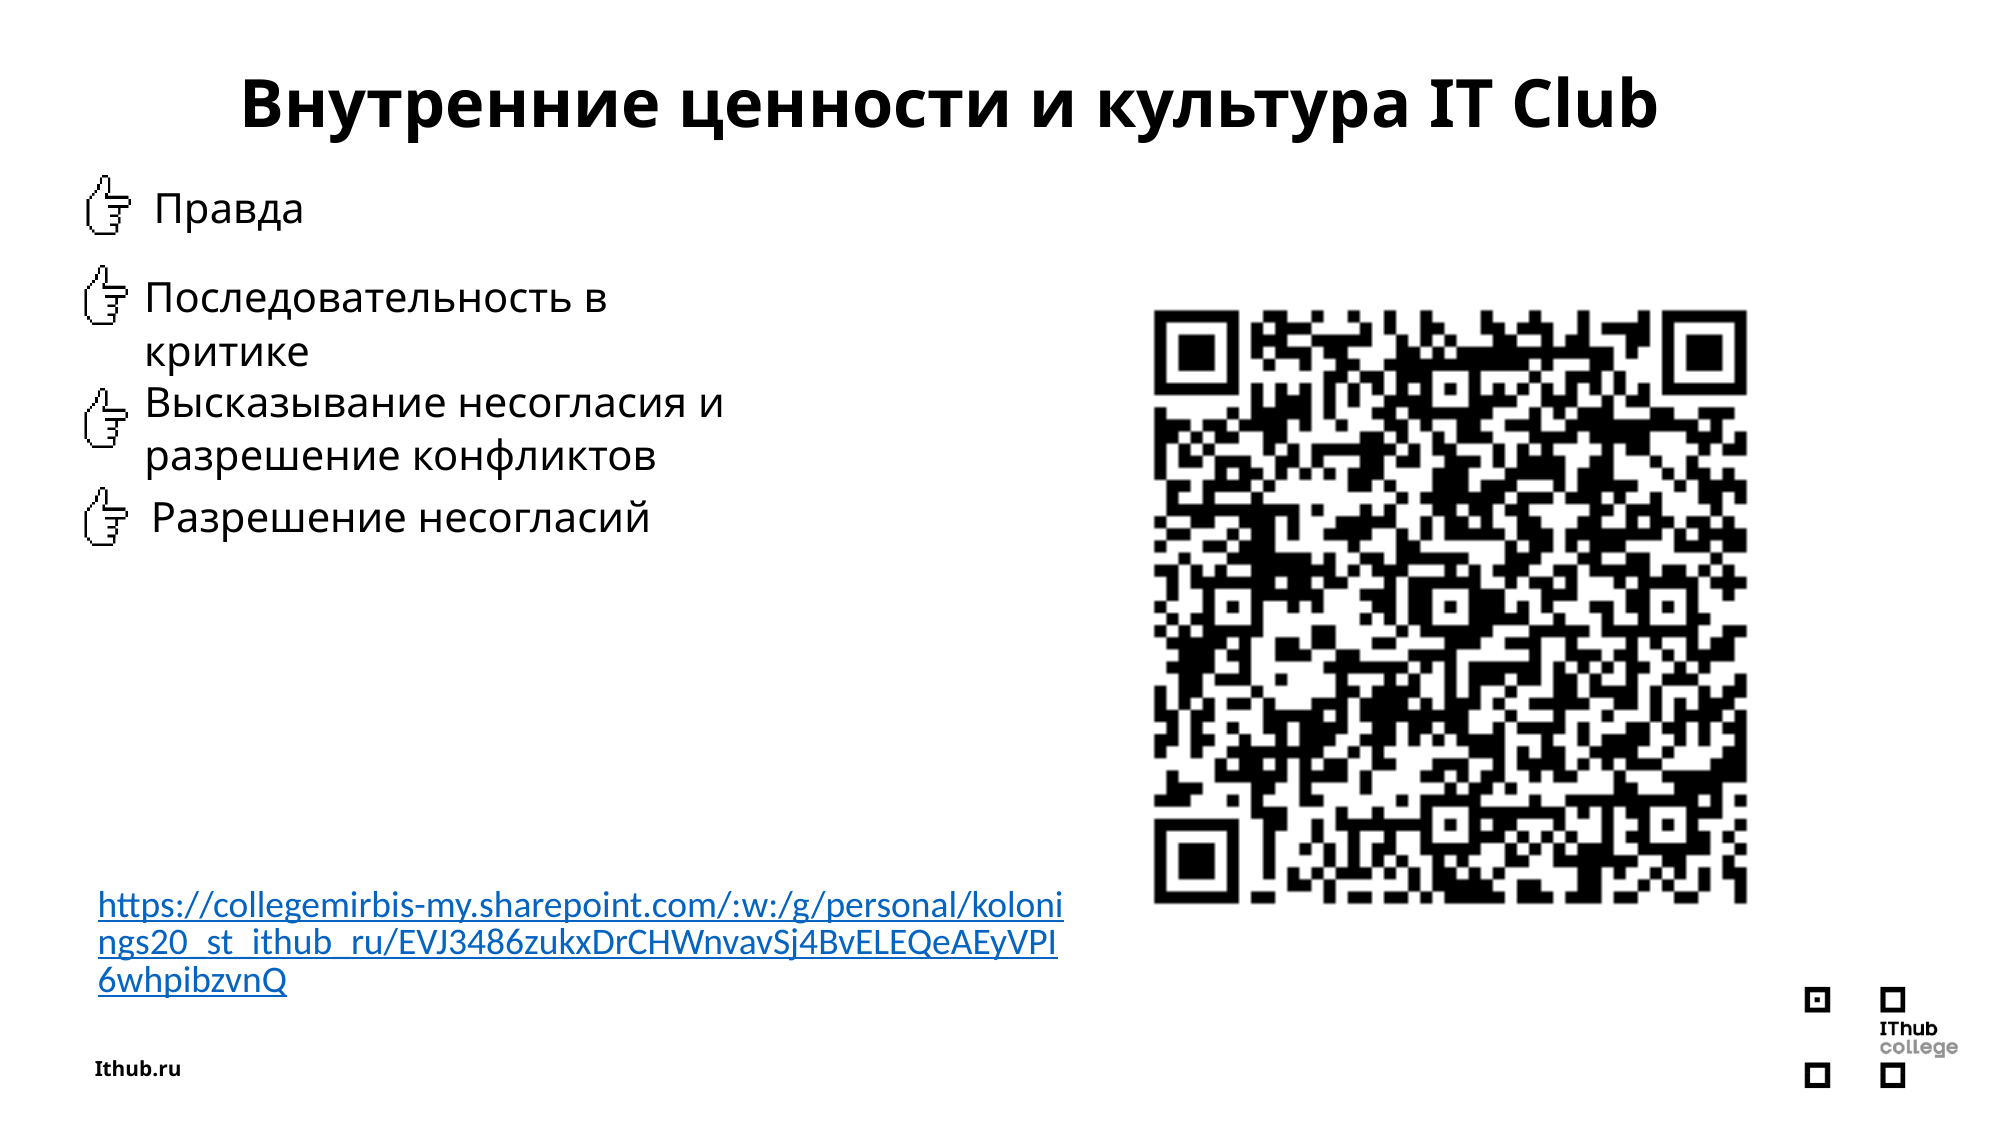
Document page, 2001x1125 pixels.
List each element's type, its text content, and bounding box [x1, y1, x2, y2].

text_box https://collegemirbis-my.sharepoint.com/:w:/g/personal/kolonings20_st_ithub_ru/EVJ3486zukxDrCHWnvavSj4BvELEQeAEyVPI6whpibzvnQ [82, 872, 1083, 932]
text_box Разрешение несогласий [136, 483, 783, 549]
text_box Высказывание несогласия и разрешение конфликтов [129, 364, 801, 487]
text_box Ithub.ru [80, 1048, 679, 1088]
picture [80, 485, 130, 548]
picture [1107, 263, 1796, 953]
picture [80, 386, 130, 450]
picture [80, 263, 130, 327]
text_box Последовательность в критике [129, 259, 730, 382]
text_box Внутренние ценности и культура IT Club [149, 47, 1751, 150]
picture [1782, 965, 1962, 1104]
picture [82, 173, 133, 237]
text_box Правда [138, 170, 739, 239]
